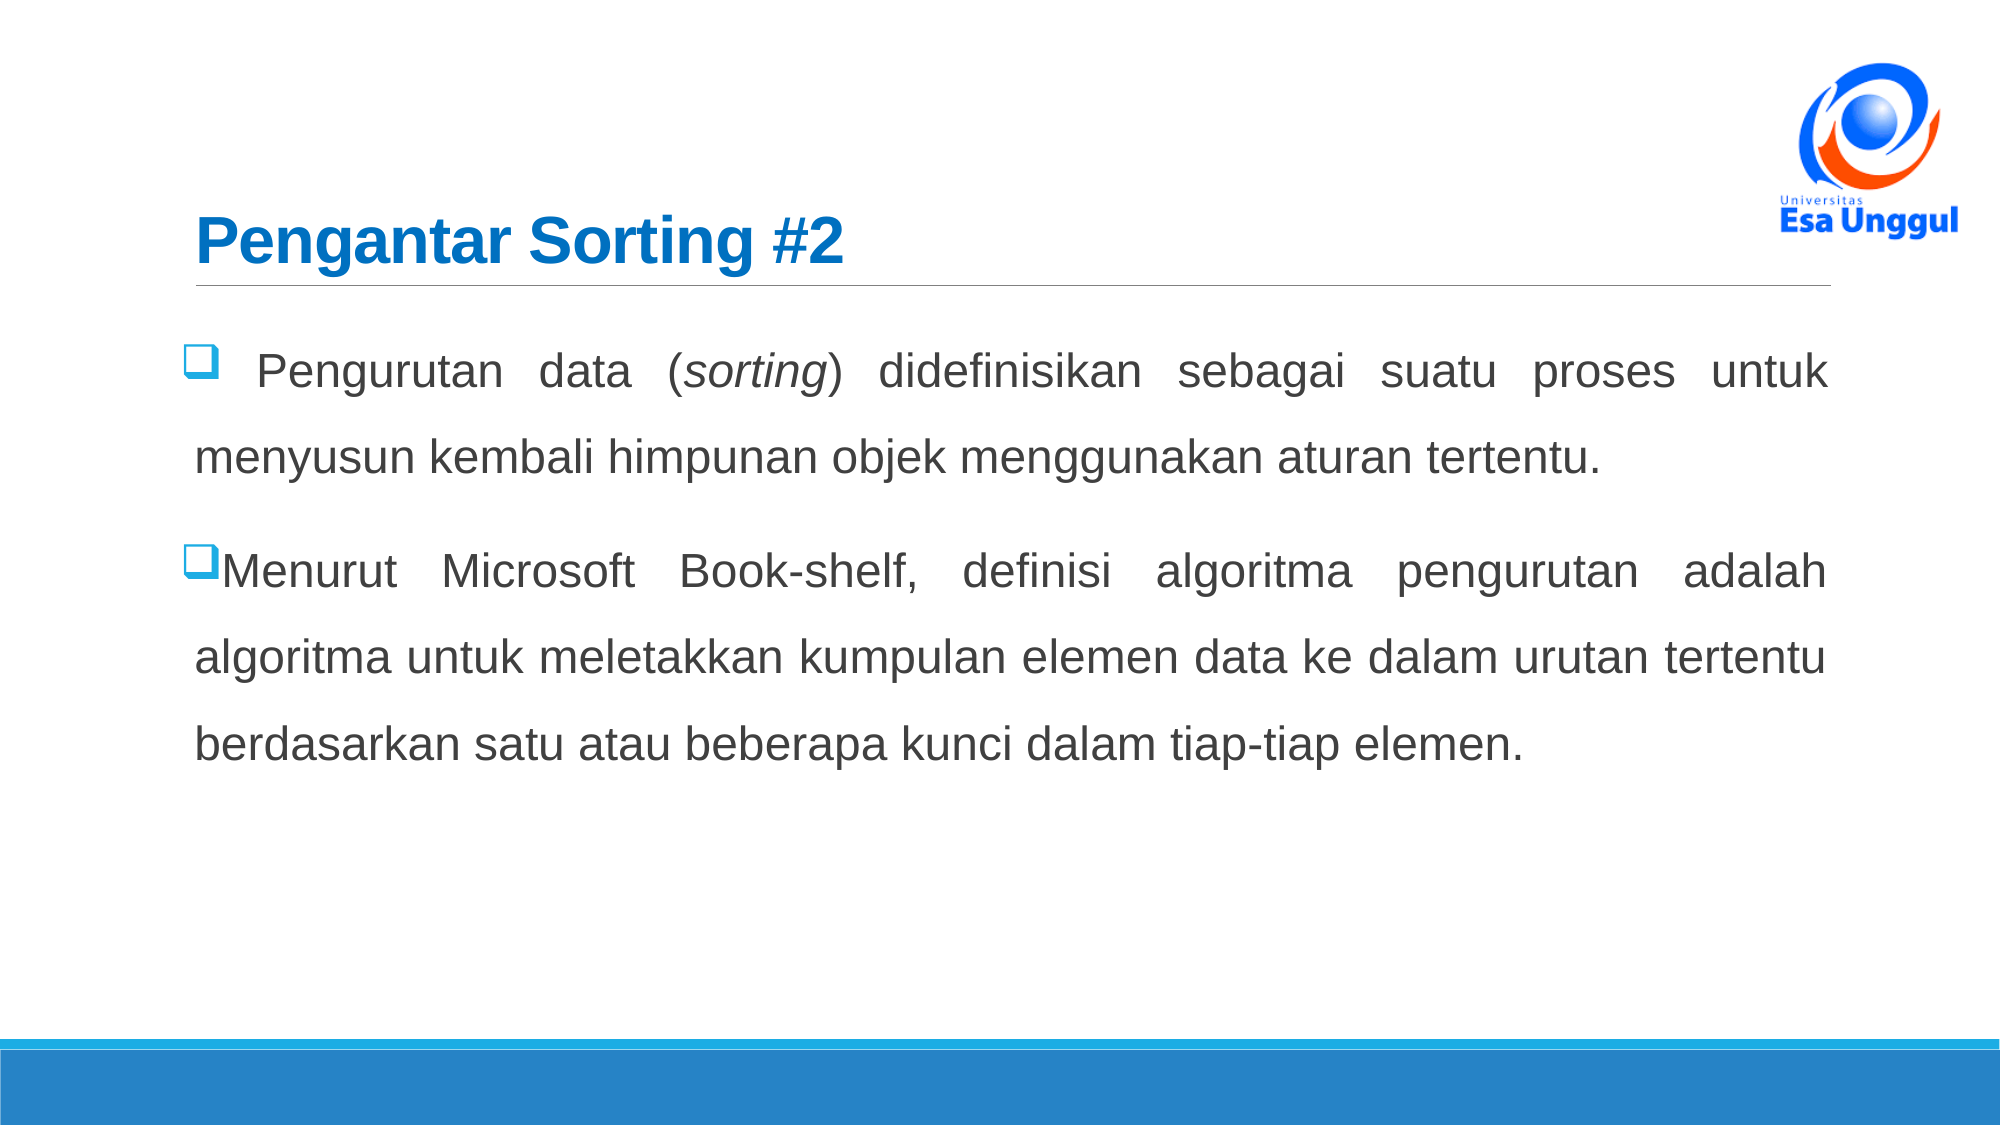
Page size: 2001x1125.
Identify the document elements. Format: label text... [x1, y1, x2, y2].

title Pengantar Sorting #2 [180, 47, 1738, 285]
picture [1738, 17, 2000, 281]
list Pengurutan data (sorting) didefinisikan sebagai suatu proses untuk menyusun kembali himpunan objek menggunakan aturan tertentu. Menurut Microsoft Book-shelf, definisi algoritma pengurutan adalah algoritma untuk meletakkan kumpulan elemen data ke dalam urutan tertentu berdasarkan satu atau beberapa kunci dalam tiap-tiap elemen. [180, 302, 1830, 963]
